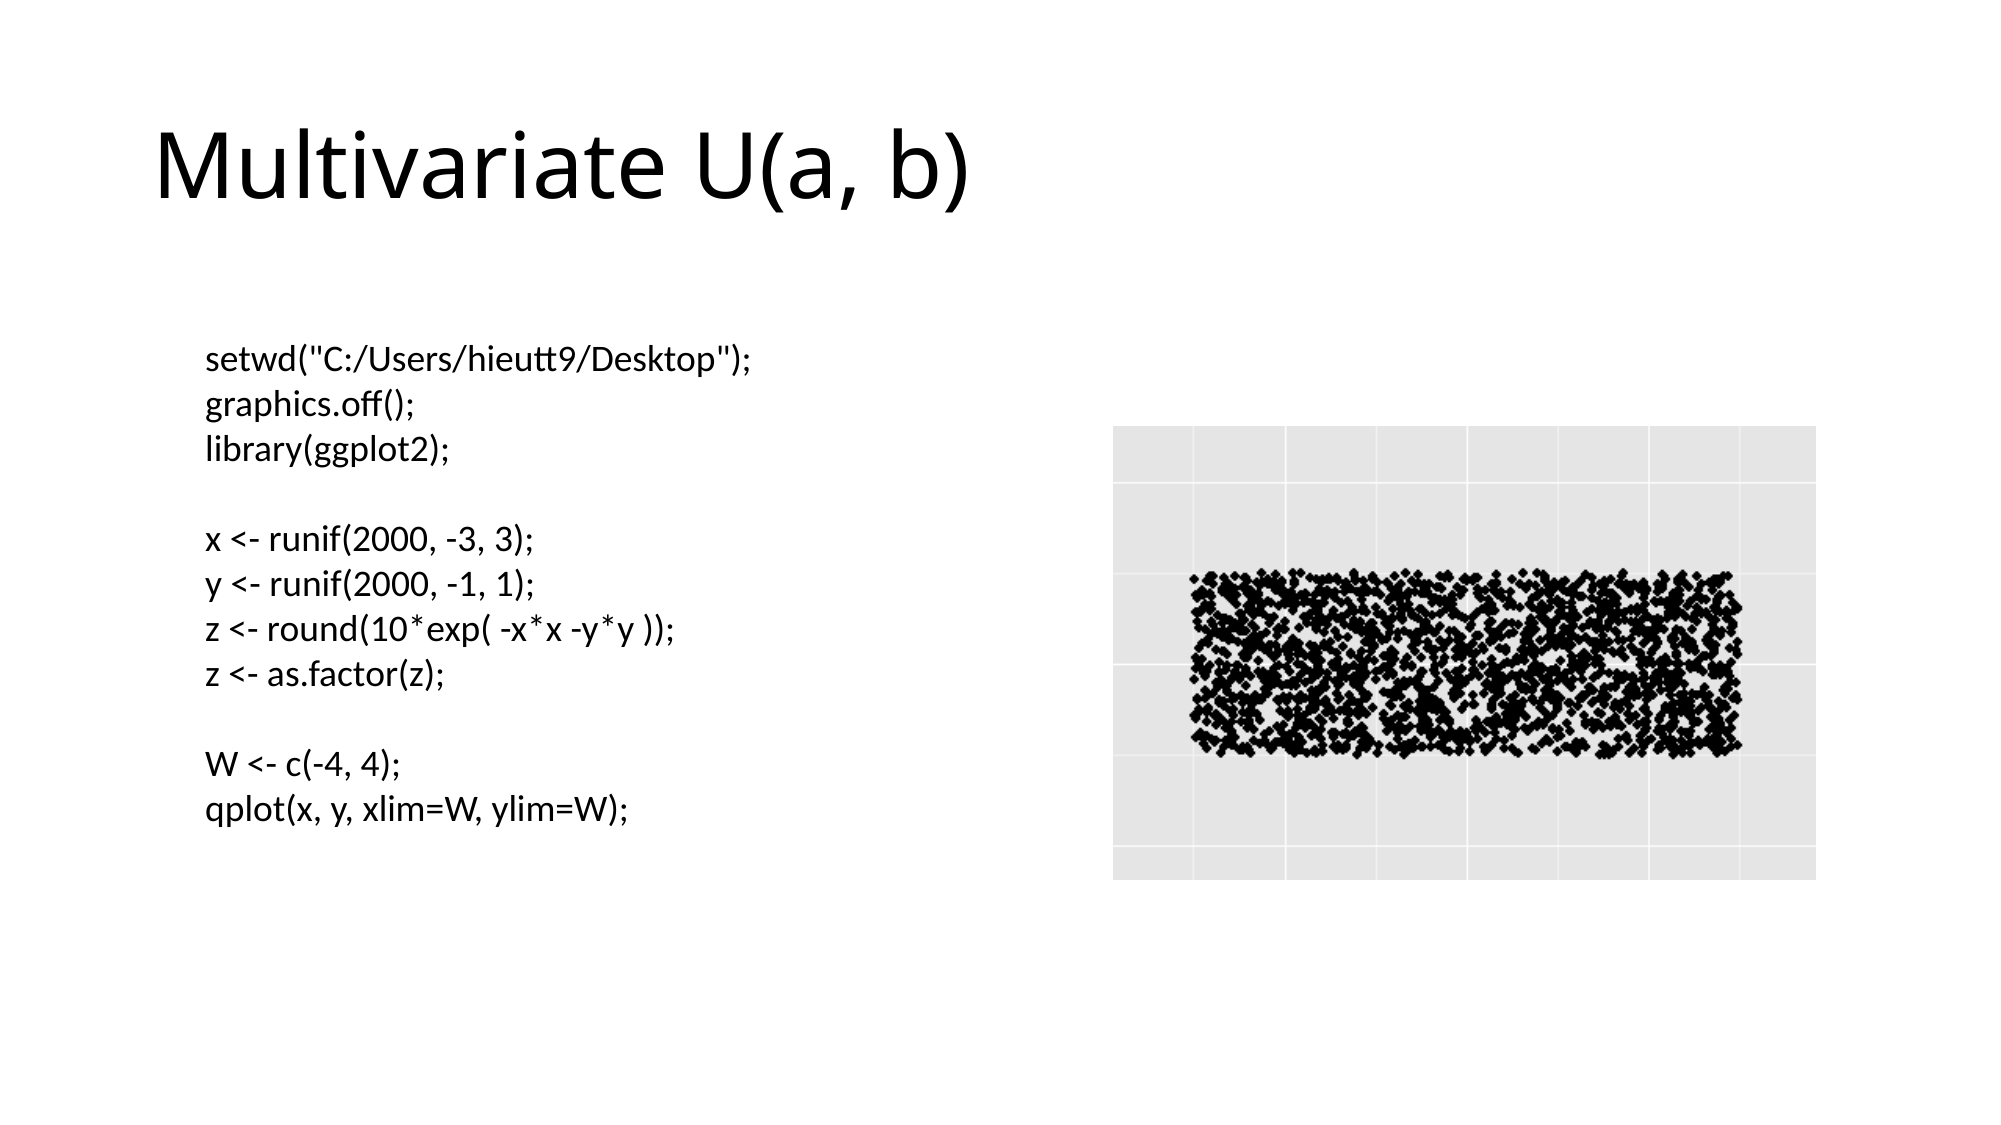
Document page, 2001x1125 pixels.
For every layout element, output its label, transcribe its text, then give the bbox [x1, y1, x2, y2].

title Multivariate U(a, b) [137, 59, 1863, 278]
picture [1113, 426, 1816, 880]
text_box setwd("C:/Users/hieutt9/Desktop"); graphics.off(); library(ggplot2); x <- runif(2000, -3, 3); y <- runif(2000, -1, 1); z <- round(10*exp( -x*x -y*y )); z <- as.factor(z); W <- c(-4, 4); qplot(x, y, xlim=W, ylim=W); [190, 326, 1005, 881]
